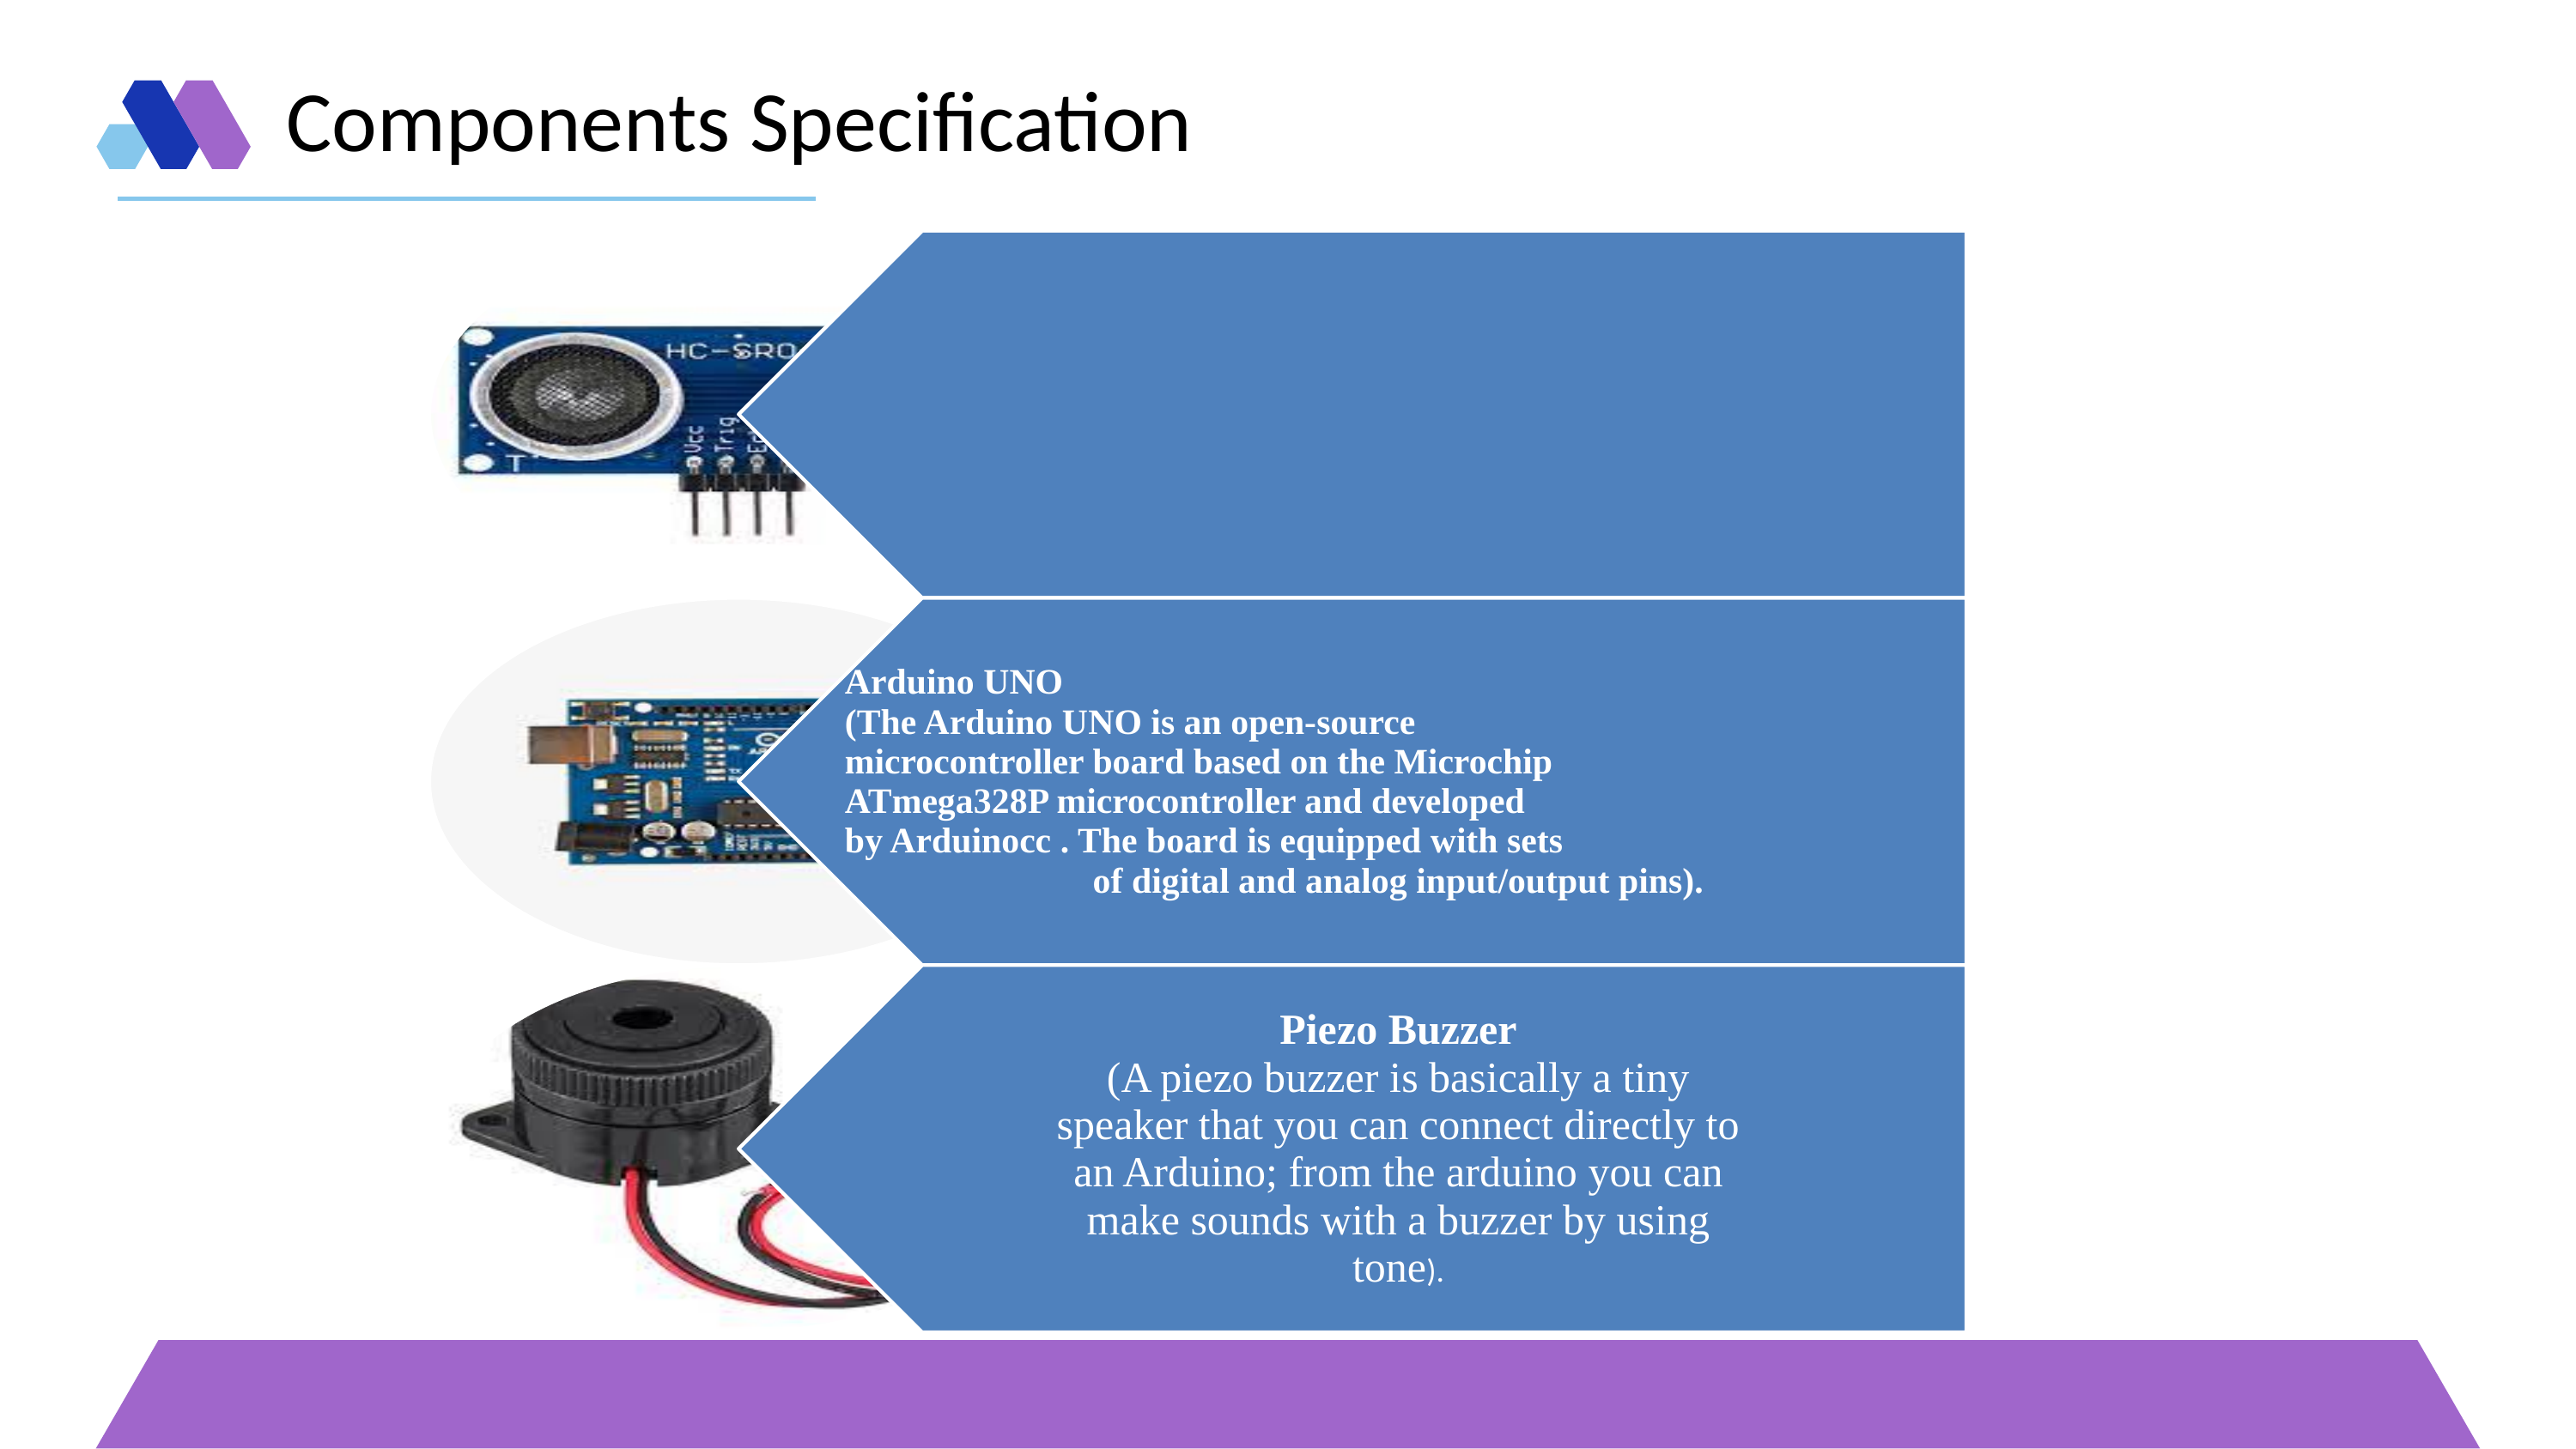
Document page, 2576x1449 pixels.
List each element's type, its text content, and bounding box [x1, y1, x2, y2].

text_box Components Specification [273, 58, 1206, 175]
text_box [95, 1340, 2481, 1449]
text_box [428, 230, 2276, 1333]
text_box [96, 80, 252, 170]
